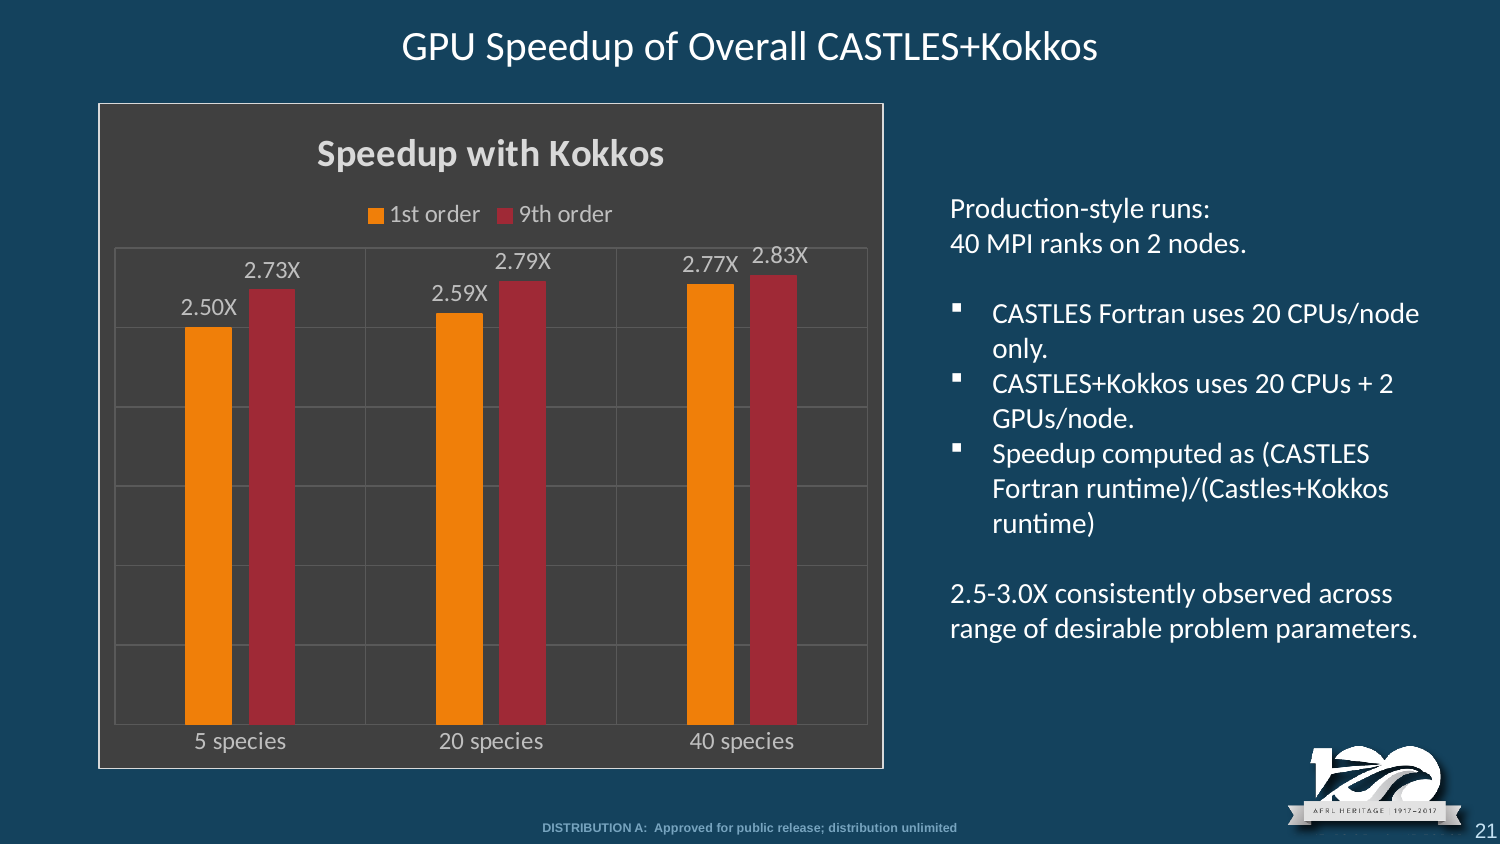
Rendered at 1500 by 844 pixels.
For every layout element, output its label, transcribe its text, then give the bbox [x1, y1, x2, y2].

text_box GPU Speedup of Overall CASTLES+Kokkos [33, 10, 1467, 76]
chart [98, 102, 884, 770]
picture [1287, 746, 1462, 835]
text_box Production-style runs: 40 MPI ranks on 2 nodes. CASTLES Fortran uses 20 CPUs/node only. CASTLES+Kokkos uses 20 CPUs + 2 GPUs/node. Speedup computed as (CASTLES Fortran runtime)/(Castles+Kokkos runtime) 2.5-3.0X consistently observed across range of desirable problem parameters. [935, 182, 1456, 652]
